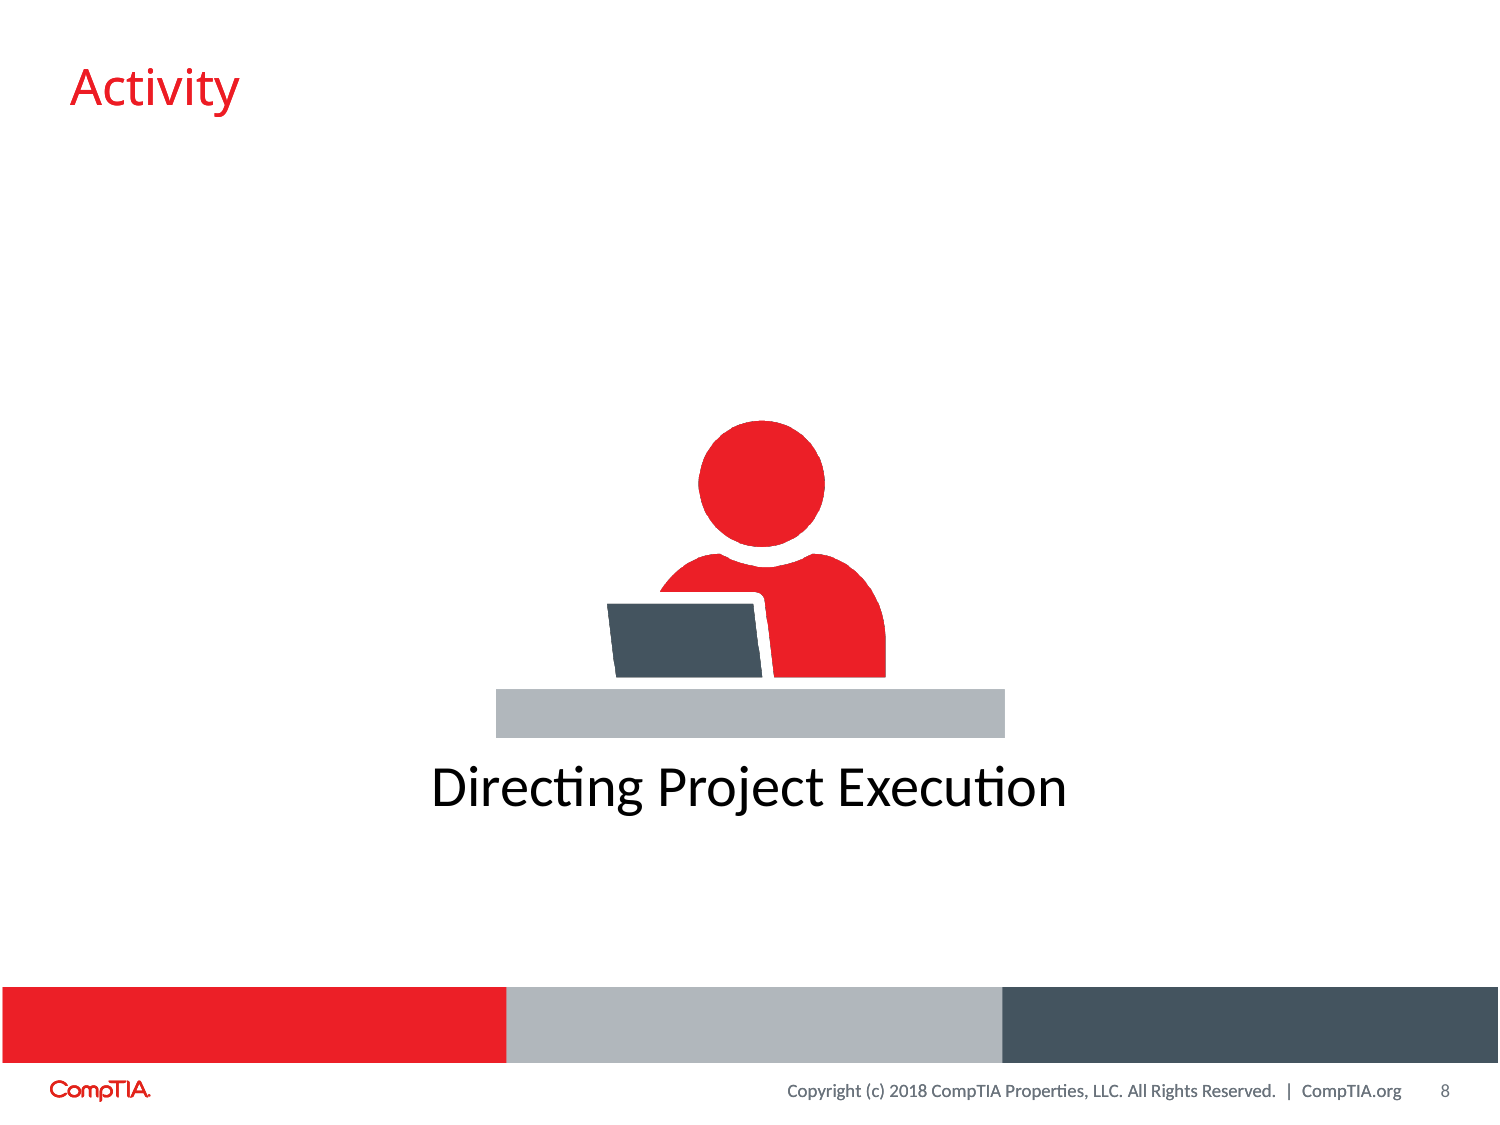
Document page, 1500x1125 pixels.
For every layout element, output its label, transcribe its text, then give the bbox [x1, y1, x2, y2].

slide_number 8 [1407, 1067, 1450, 1113]
picture [0, 987, 1500, 1063]
list Directing Project Execution [93, 740, 1407, 841]
picture [495, 420, 1005, 738]
